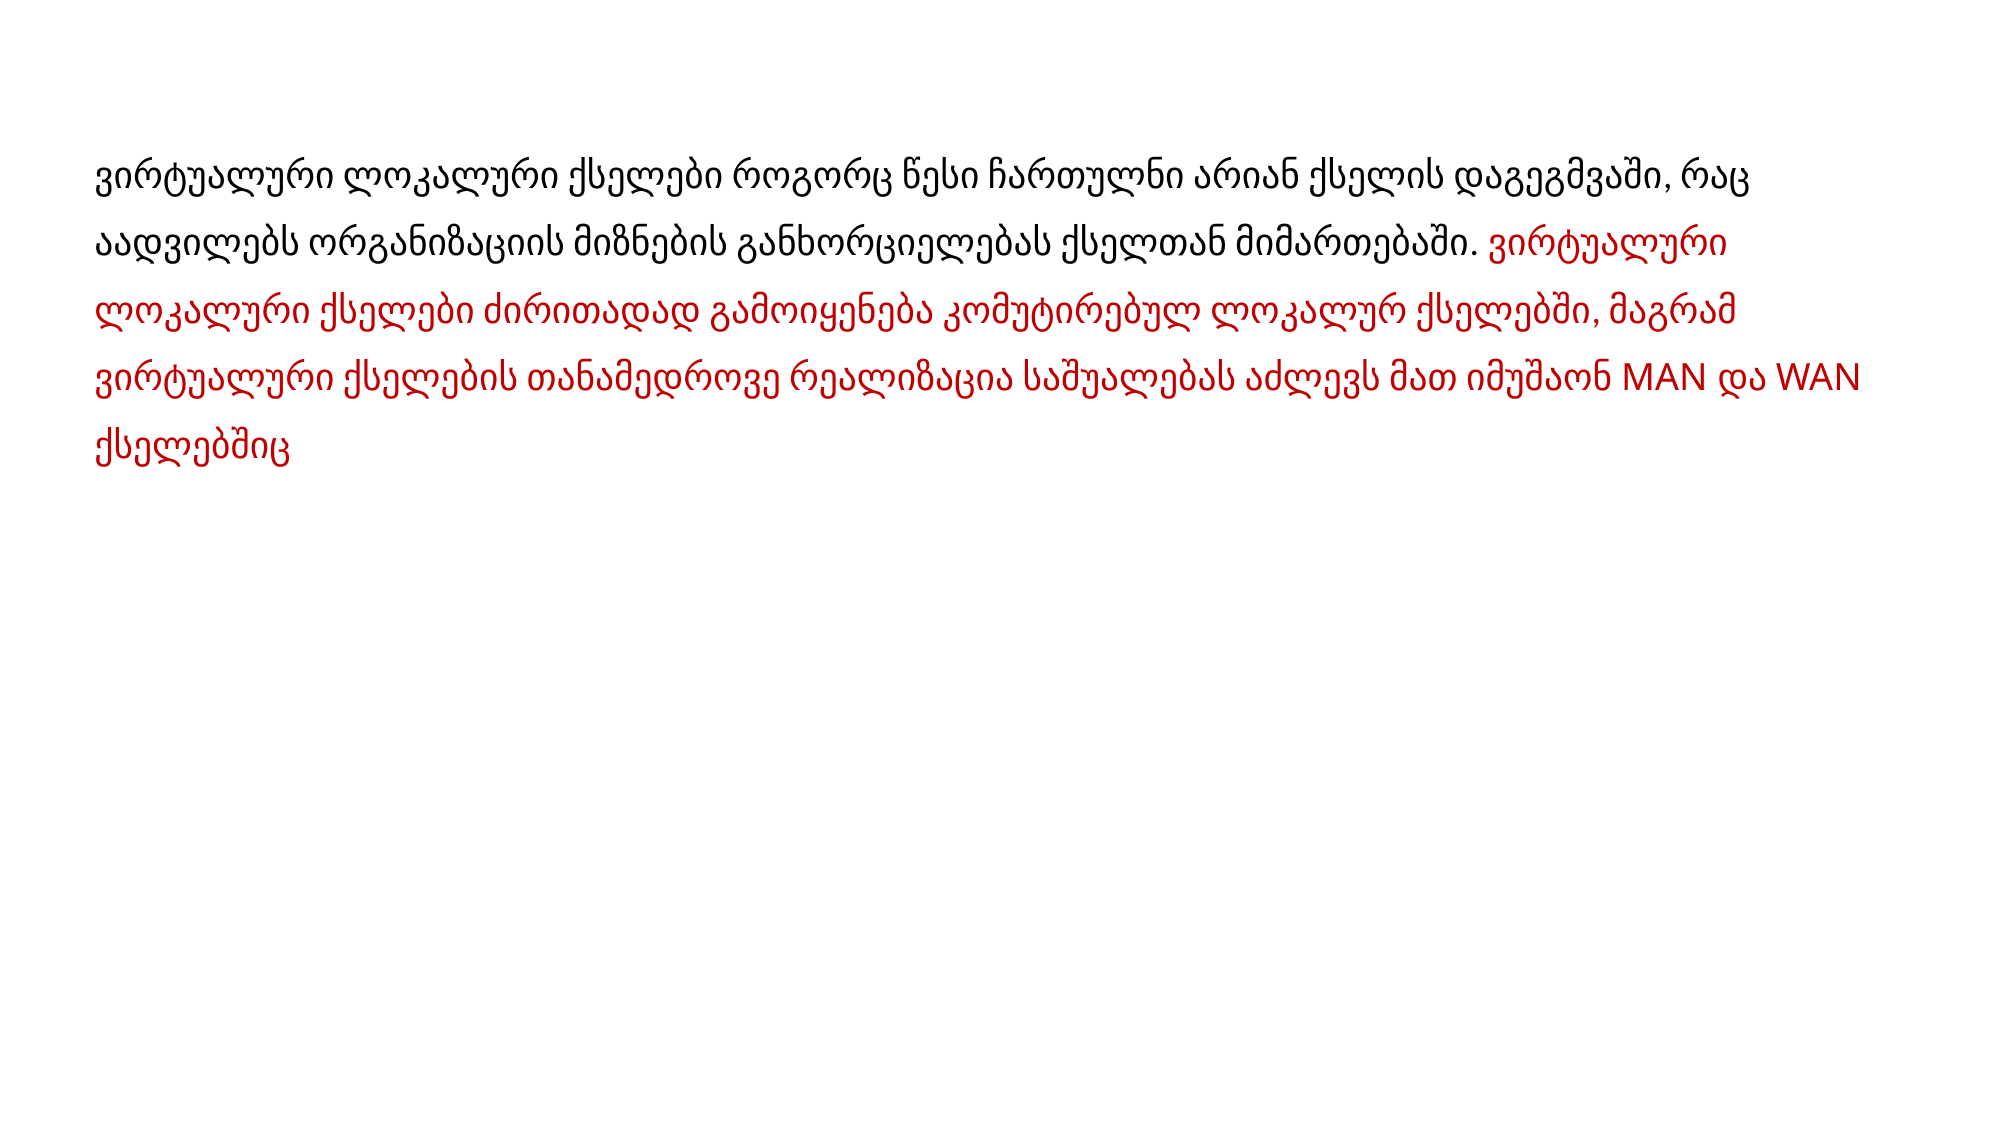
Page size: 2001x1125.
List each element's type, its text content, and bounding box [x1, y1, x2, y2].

text_box ვირტუალური ლოკალური ქსელები როგორც წესი ჩართულნი არიან ქსელის დაგეგმვაში, რაც აადვილებს ორგანიზაციის მიზნების განხორციელებას ქსელთან მიმართებაში. ვირტუალური ლოკალური ქსელები ძირითადად გამოიყენება კომუტირებულ ლოკალურ ქსელებში, მაგრამ ვირტუალური ქსელების თანამედროვე რეალიზაცია საშუალებას აძლევს მათ იმუშაონ MAN და WAN ქსელებშიც [79, 120, 1905, 474]
